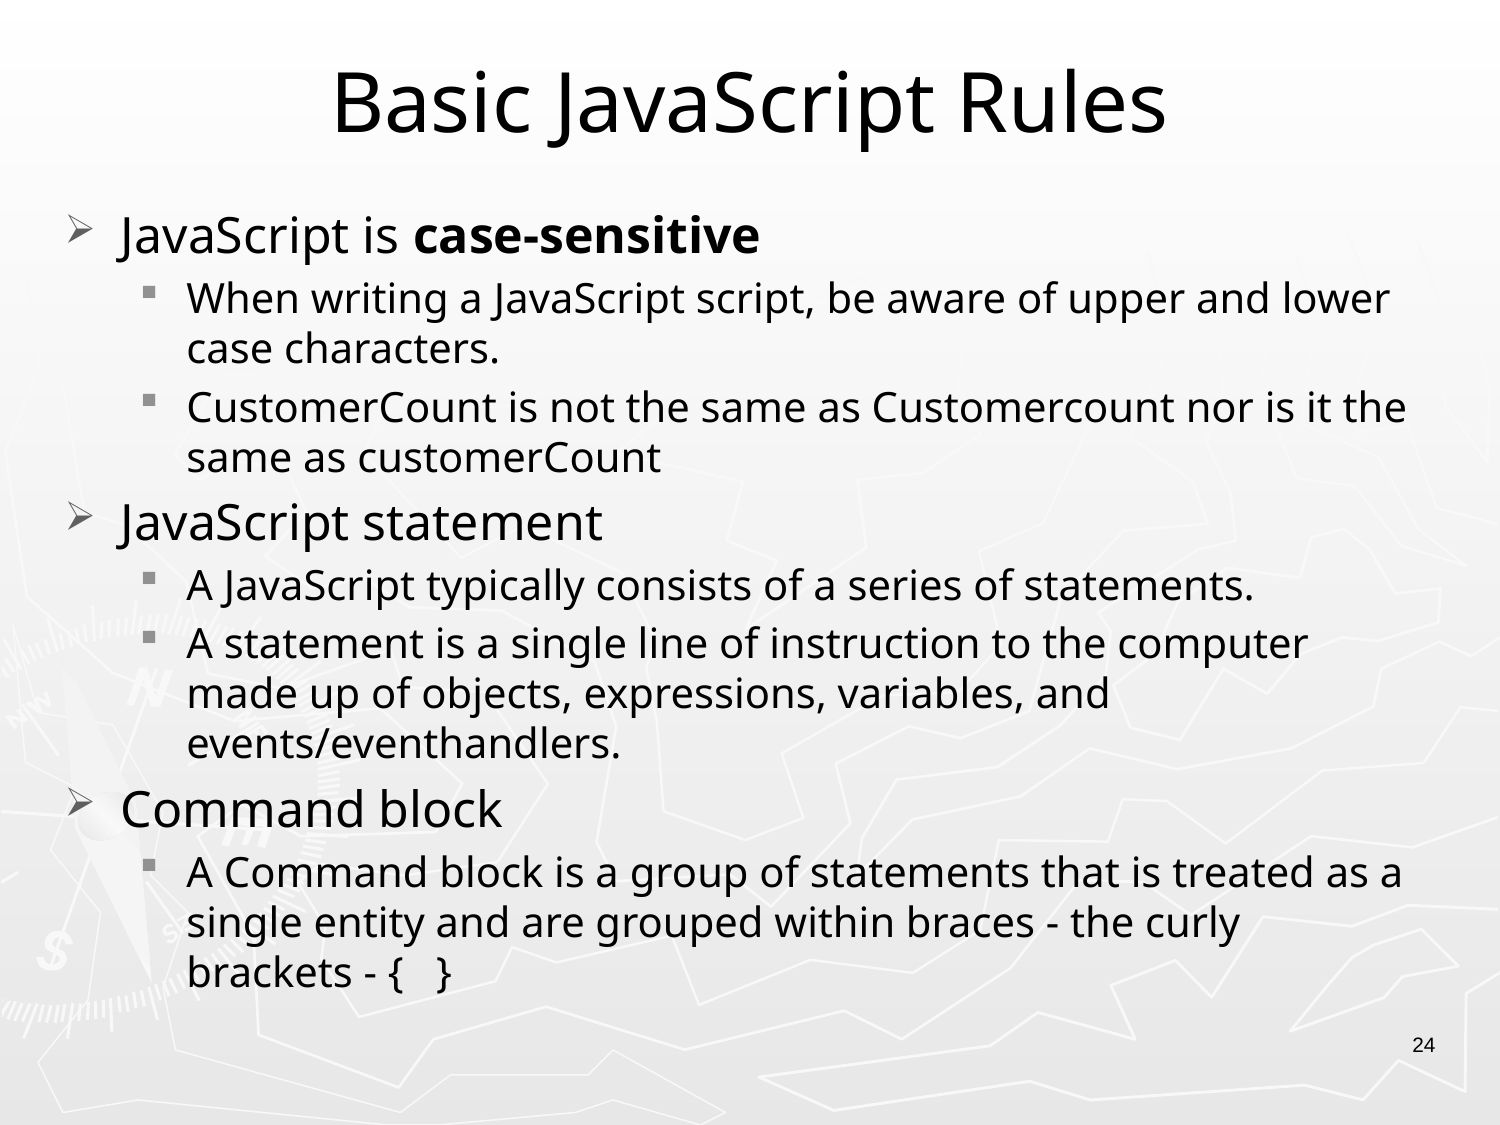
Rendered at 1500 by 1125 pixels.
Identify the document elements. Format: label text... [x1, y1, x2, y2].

list JavaScript is case-sensitive When writing a JavaScript script, be aware of upper and lower case characters. CustomerCount is not the same as Customercount nor is it the same as customerCount JavaScript statement A JavaScript typically consists of a series of statements. A statement is a single line of instruction to the computer made up of objects, expressions, variables, and events/eventhandlers. Command block A Command block is a group of statements that is treated as a single entity and are grouped within braces - the curly brackets - { } [49, 196, 1424, 1024]
slide_number 24 [1074, 1024, 1451, 1103]
title Basic JavaScript Rules [49, 37, 1451, 161]
